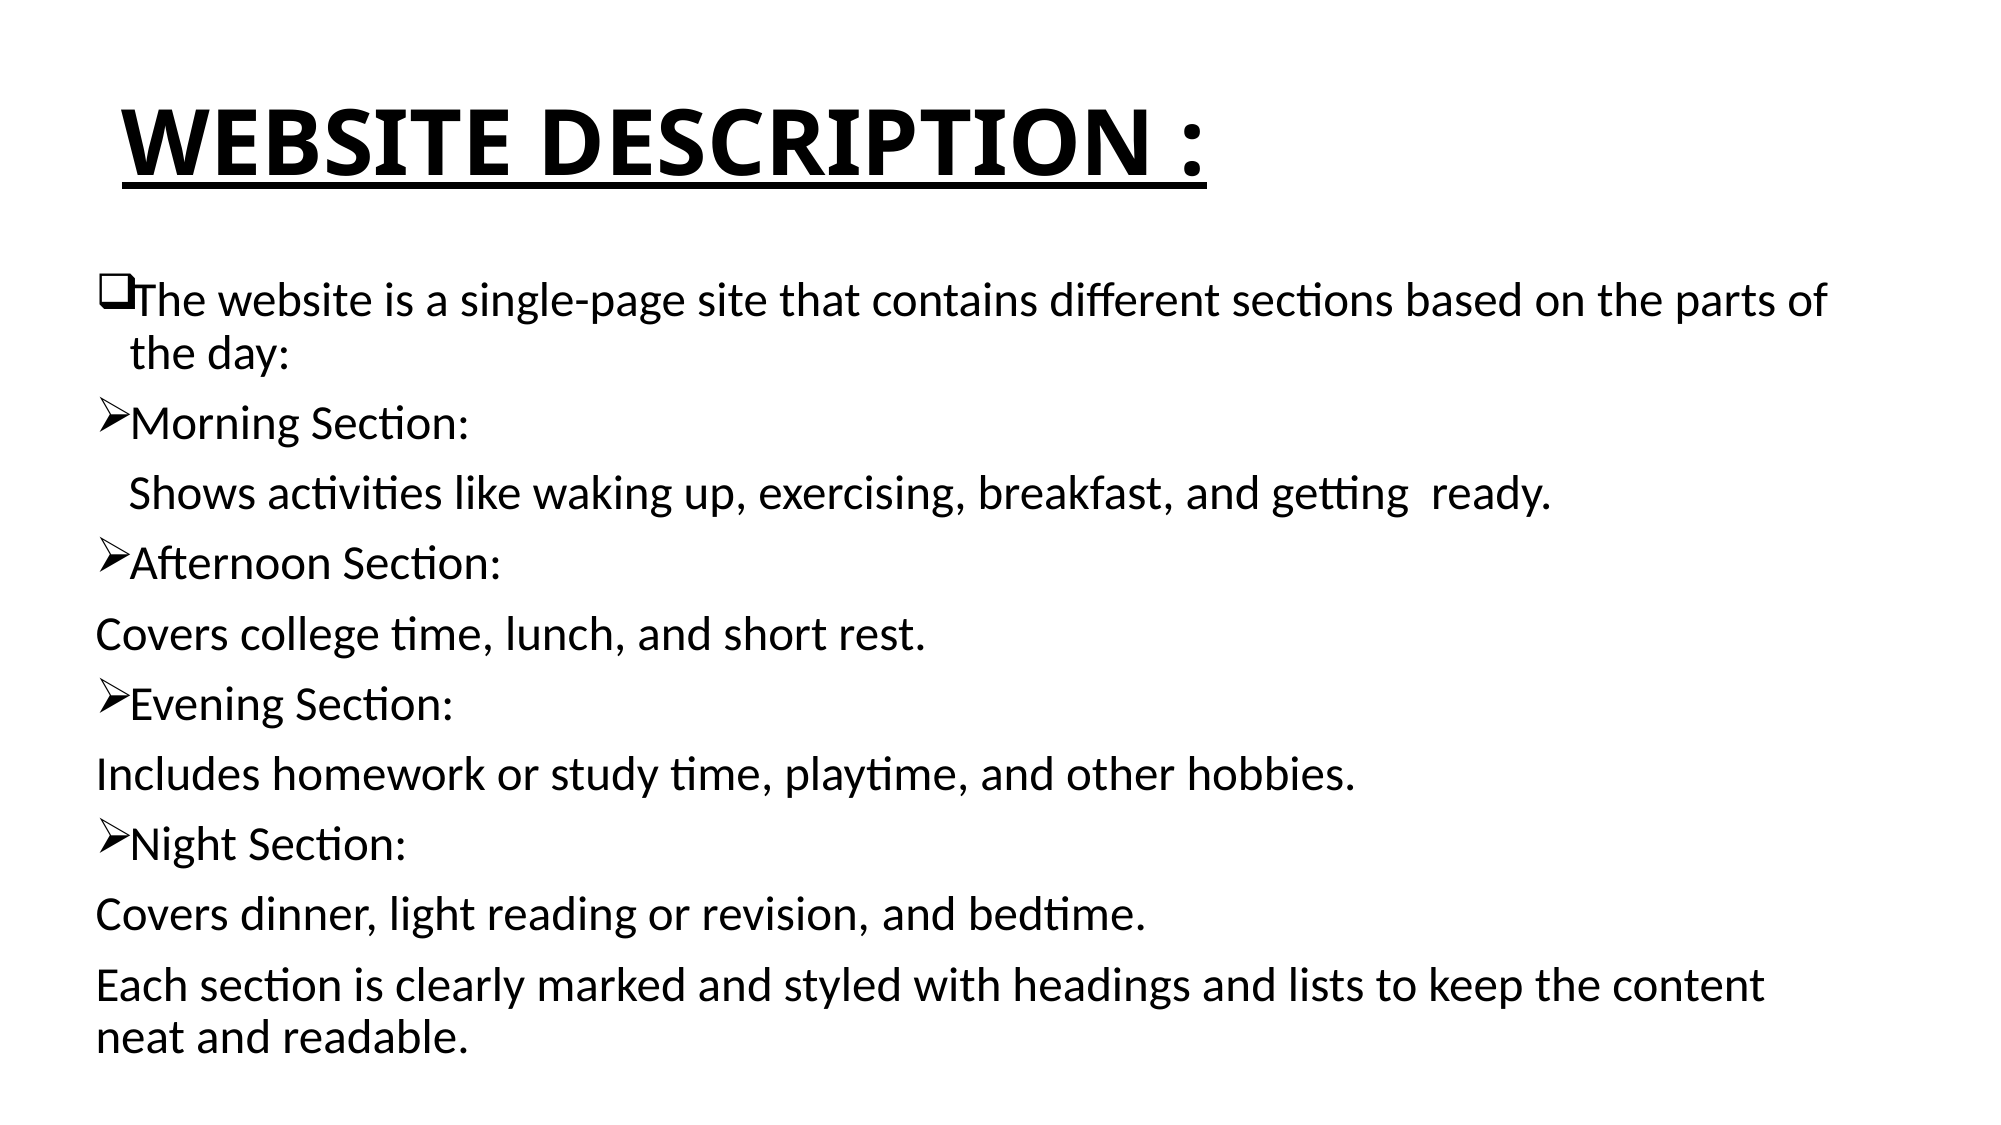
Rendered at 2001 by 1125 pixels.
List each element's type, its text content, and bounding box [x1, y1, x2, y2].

list The website is a single-page site that contains different sections based on the parts of the day: Morning Section: Shows activities like waking up, exercising, breakfast, and getting ready. Afternoon Section: Covers college time, lunch, and short rest. Evening Section: Includes homework or study time, playtime, and other hobbies. Night Section: Covers dinner, light reading or revision, and bedtime. Each section is clearly marked and styled with headings and lists to keep the content neat and readable. [80, 266, 1863, 1077]
title WEBSITE DESCRIPTION : [106, 72, 1832, 220]
